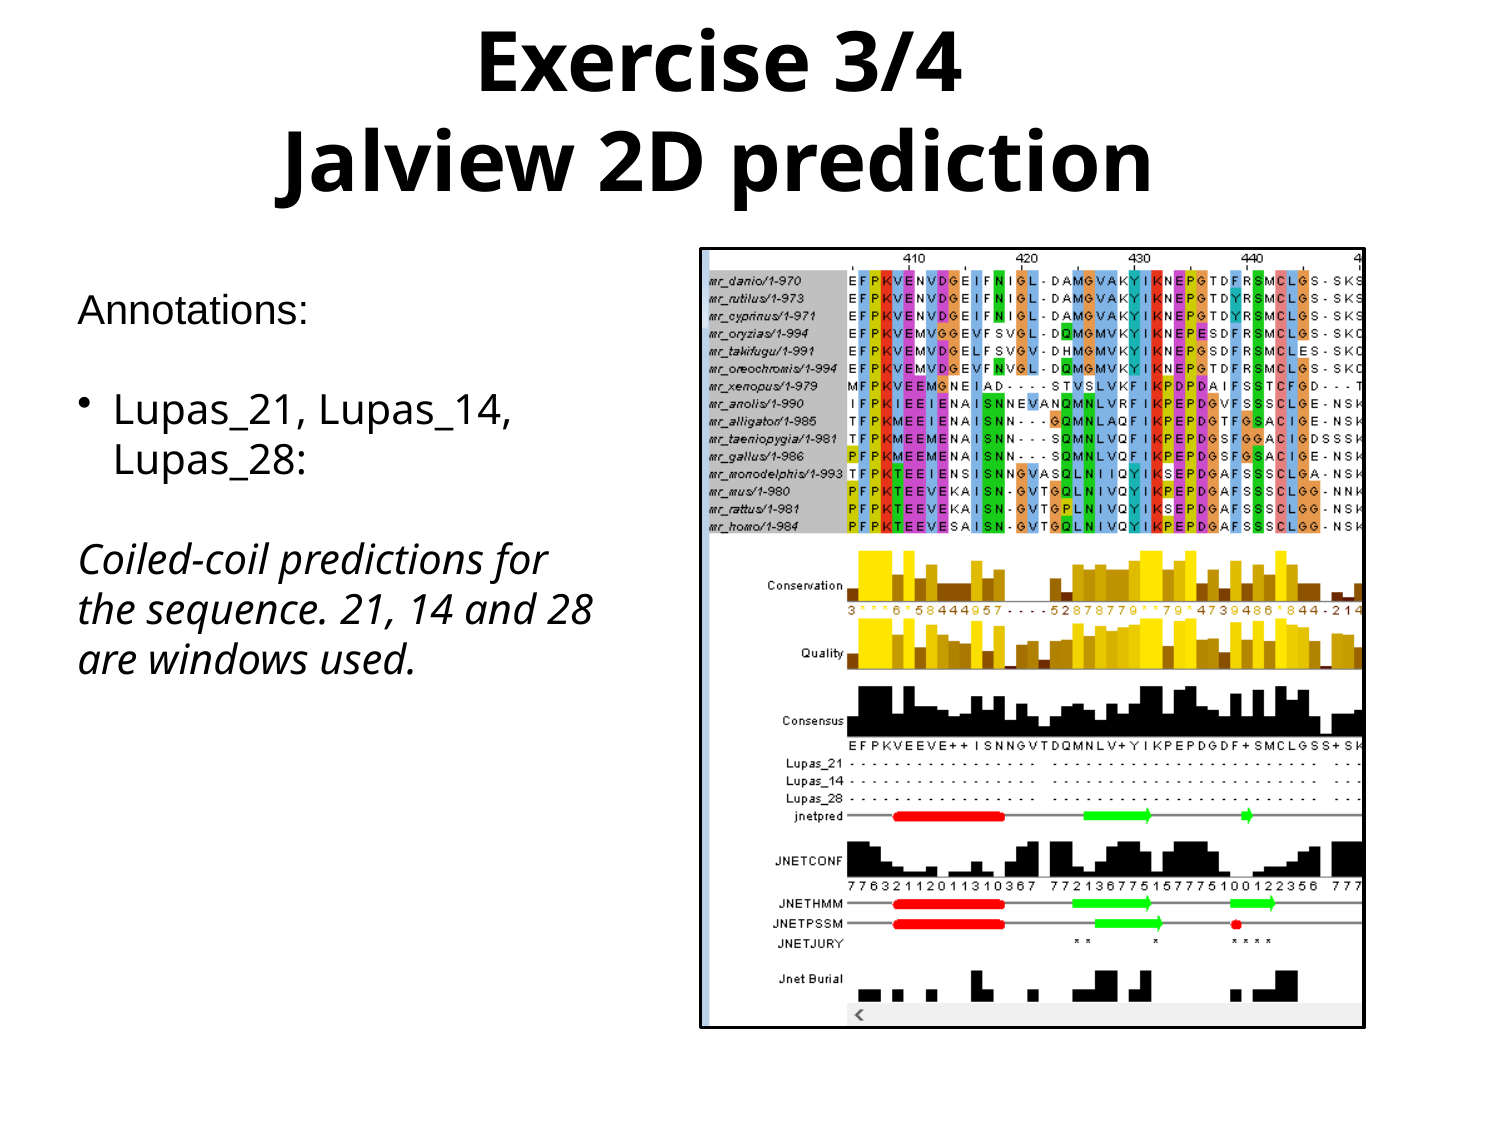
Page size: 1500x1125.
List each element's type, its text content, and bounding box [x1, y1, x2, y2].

text_box Exercise 3/4 Jalview 2D prediction [74, 0, 1363, 286]
text_box Annotations: Lupas_21, Lupas_14, Lupas_28: Coiled-coil predictions for the sequence. 21, 14 and 28 are windows used. [62, 275, 613, 740]
picture [702, 249, 1363, 1027]
